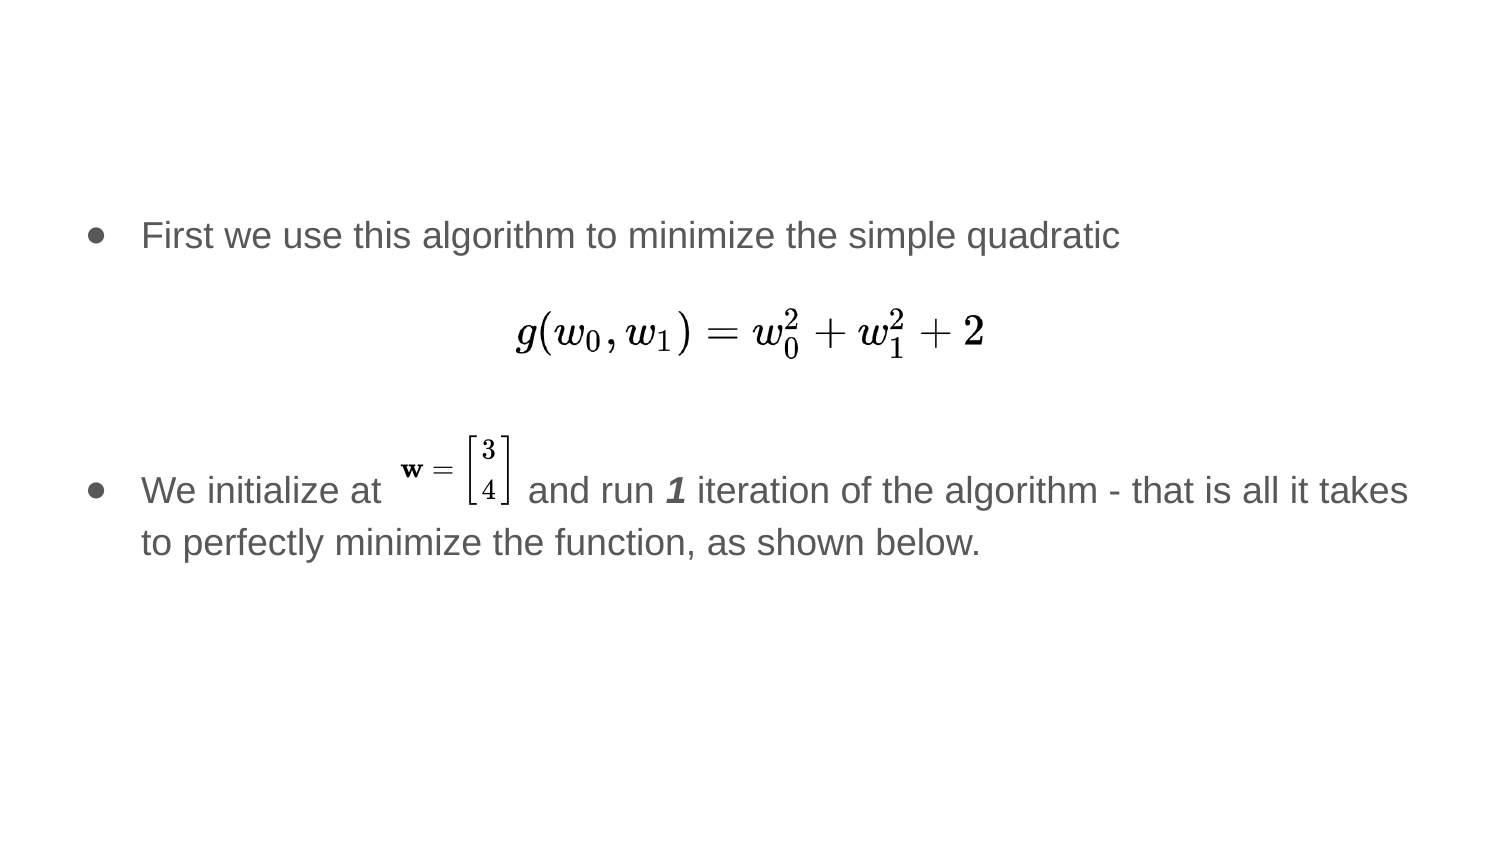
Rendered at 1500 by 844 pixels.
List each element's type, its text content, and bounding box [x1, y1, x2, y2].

list First we use this algorithm to minimize the simple quadratic We initialize at and run 1 iteration of the algorithm - that is all it takes to perfectly minimize the function, as shown below. [50, 188, 1450, 750]
picture [515, 303, 985, 363]
picture [400, 432, 516, 507]
